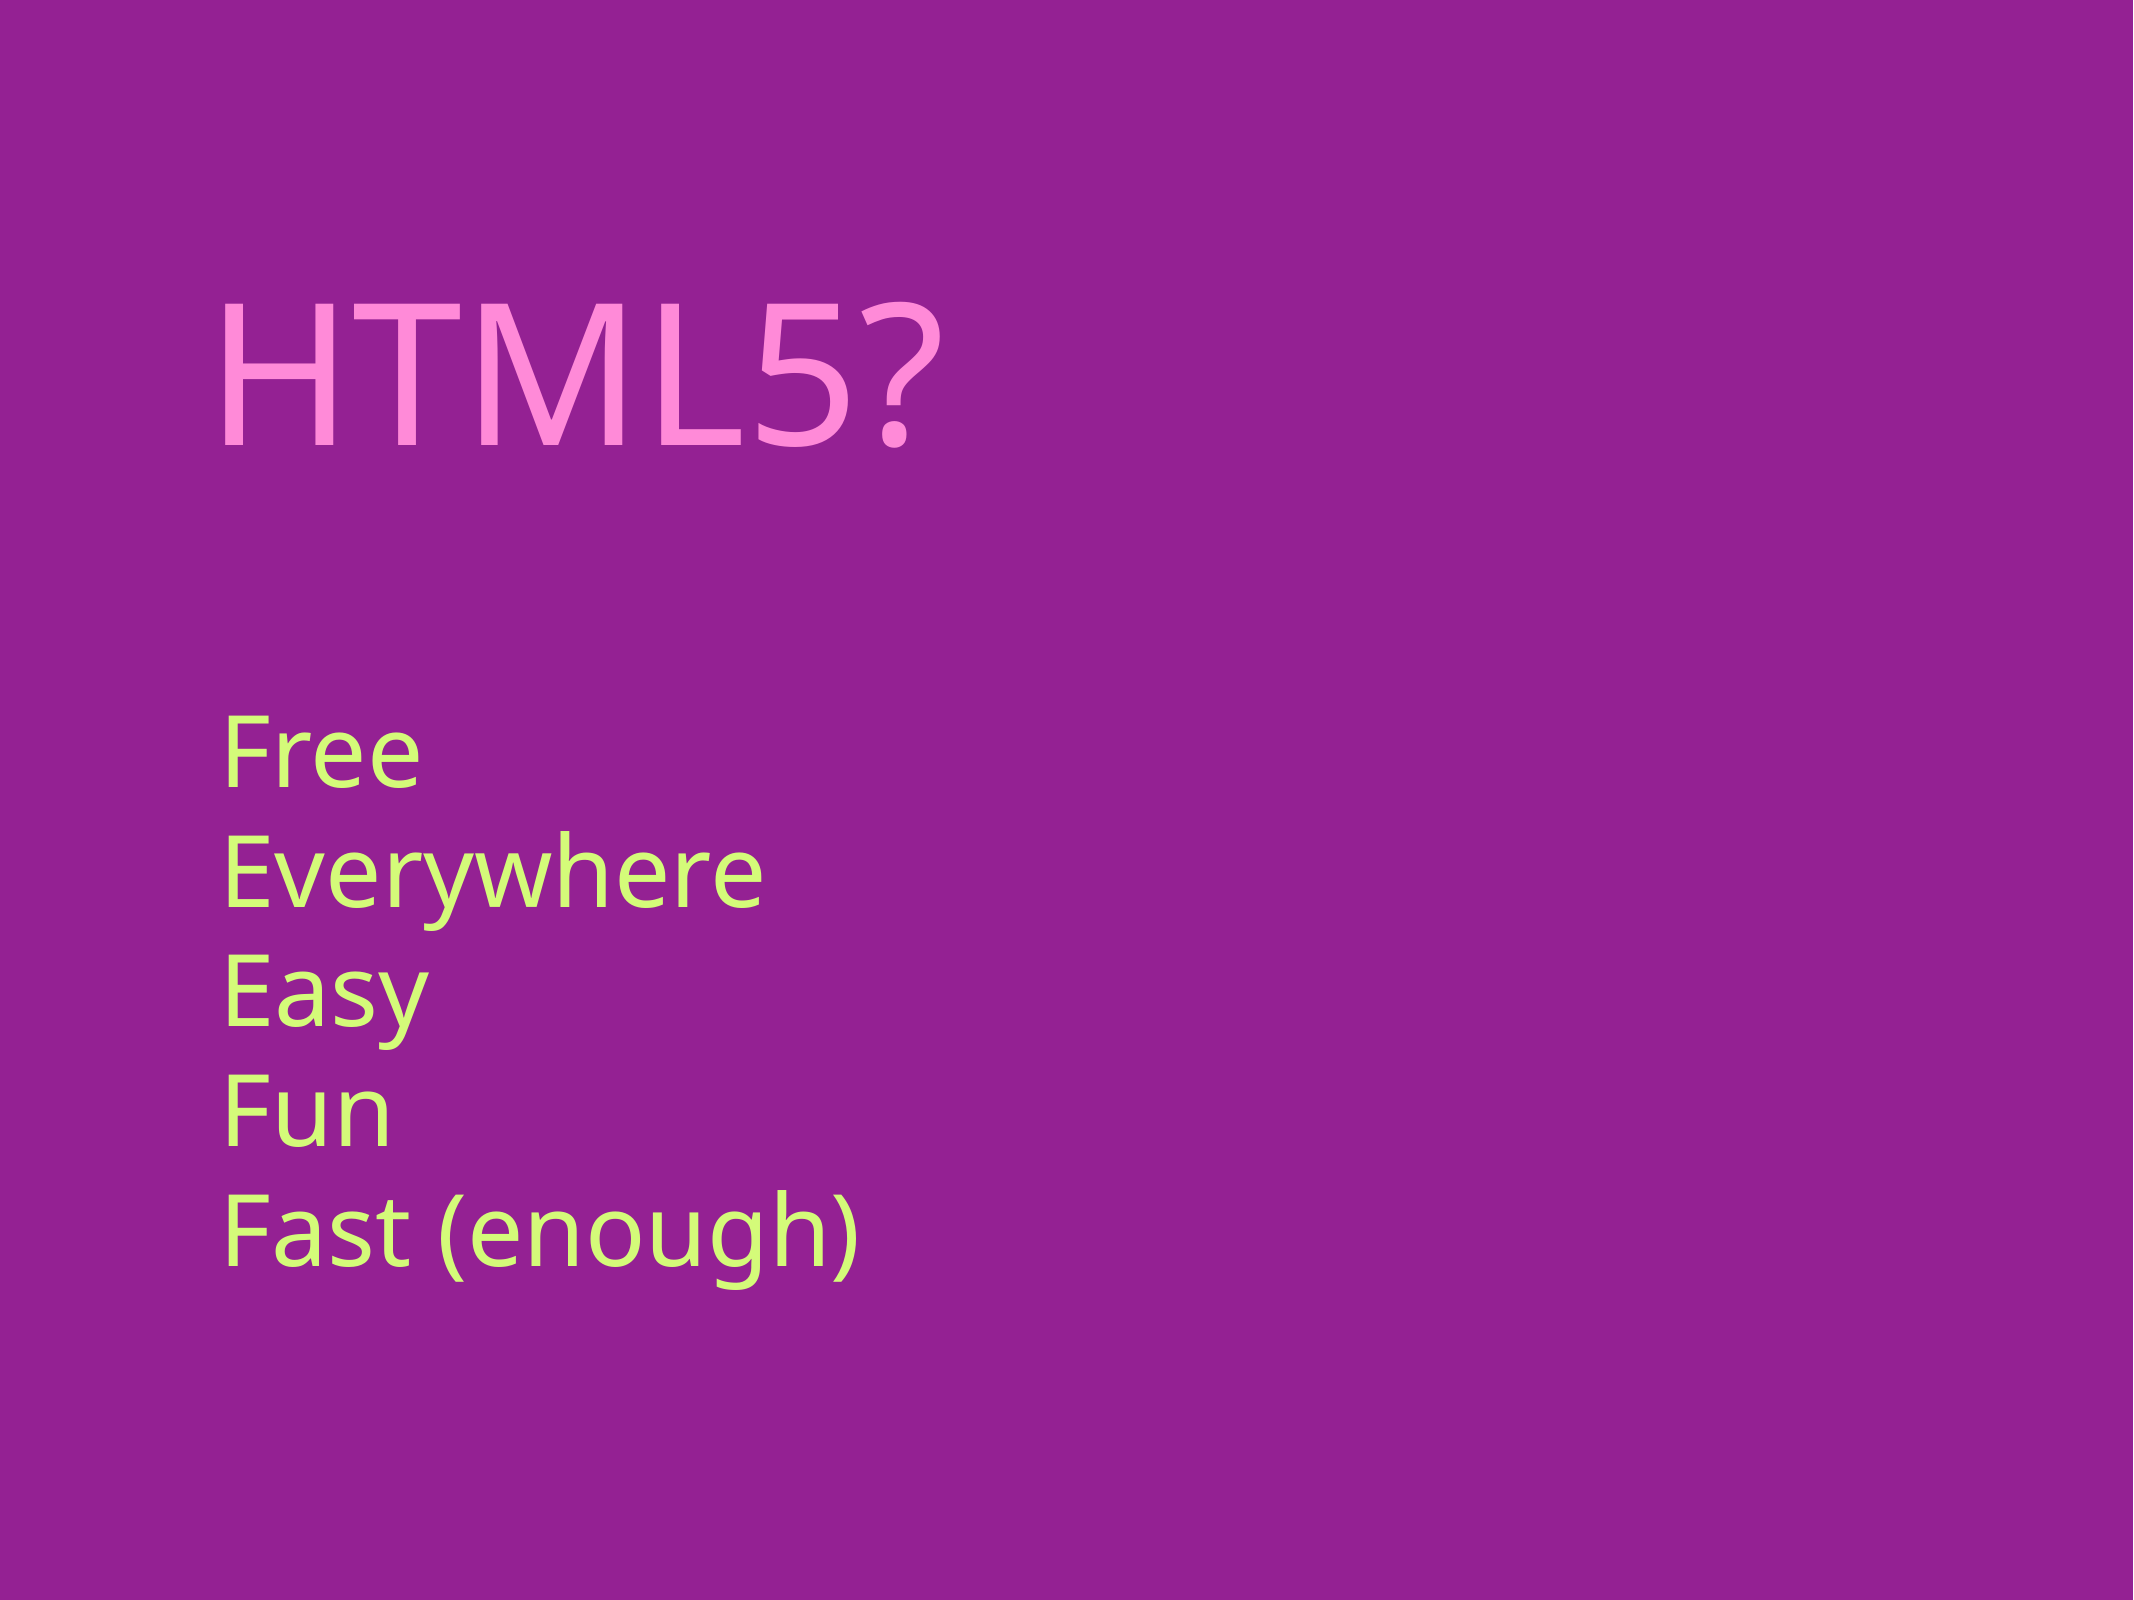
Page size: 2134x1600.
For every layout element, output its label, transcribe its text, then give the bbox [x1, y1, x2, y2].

text_box HTML5? [206, 0, 1923, 486]
text_box Free Everywhere Easy Fun Fast (enough) [211, 678, 1863, 1415]
